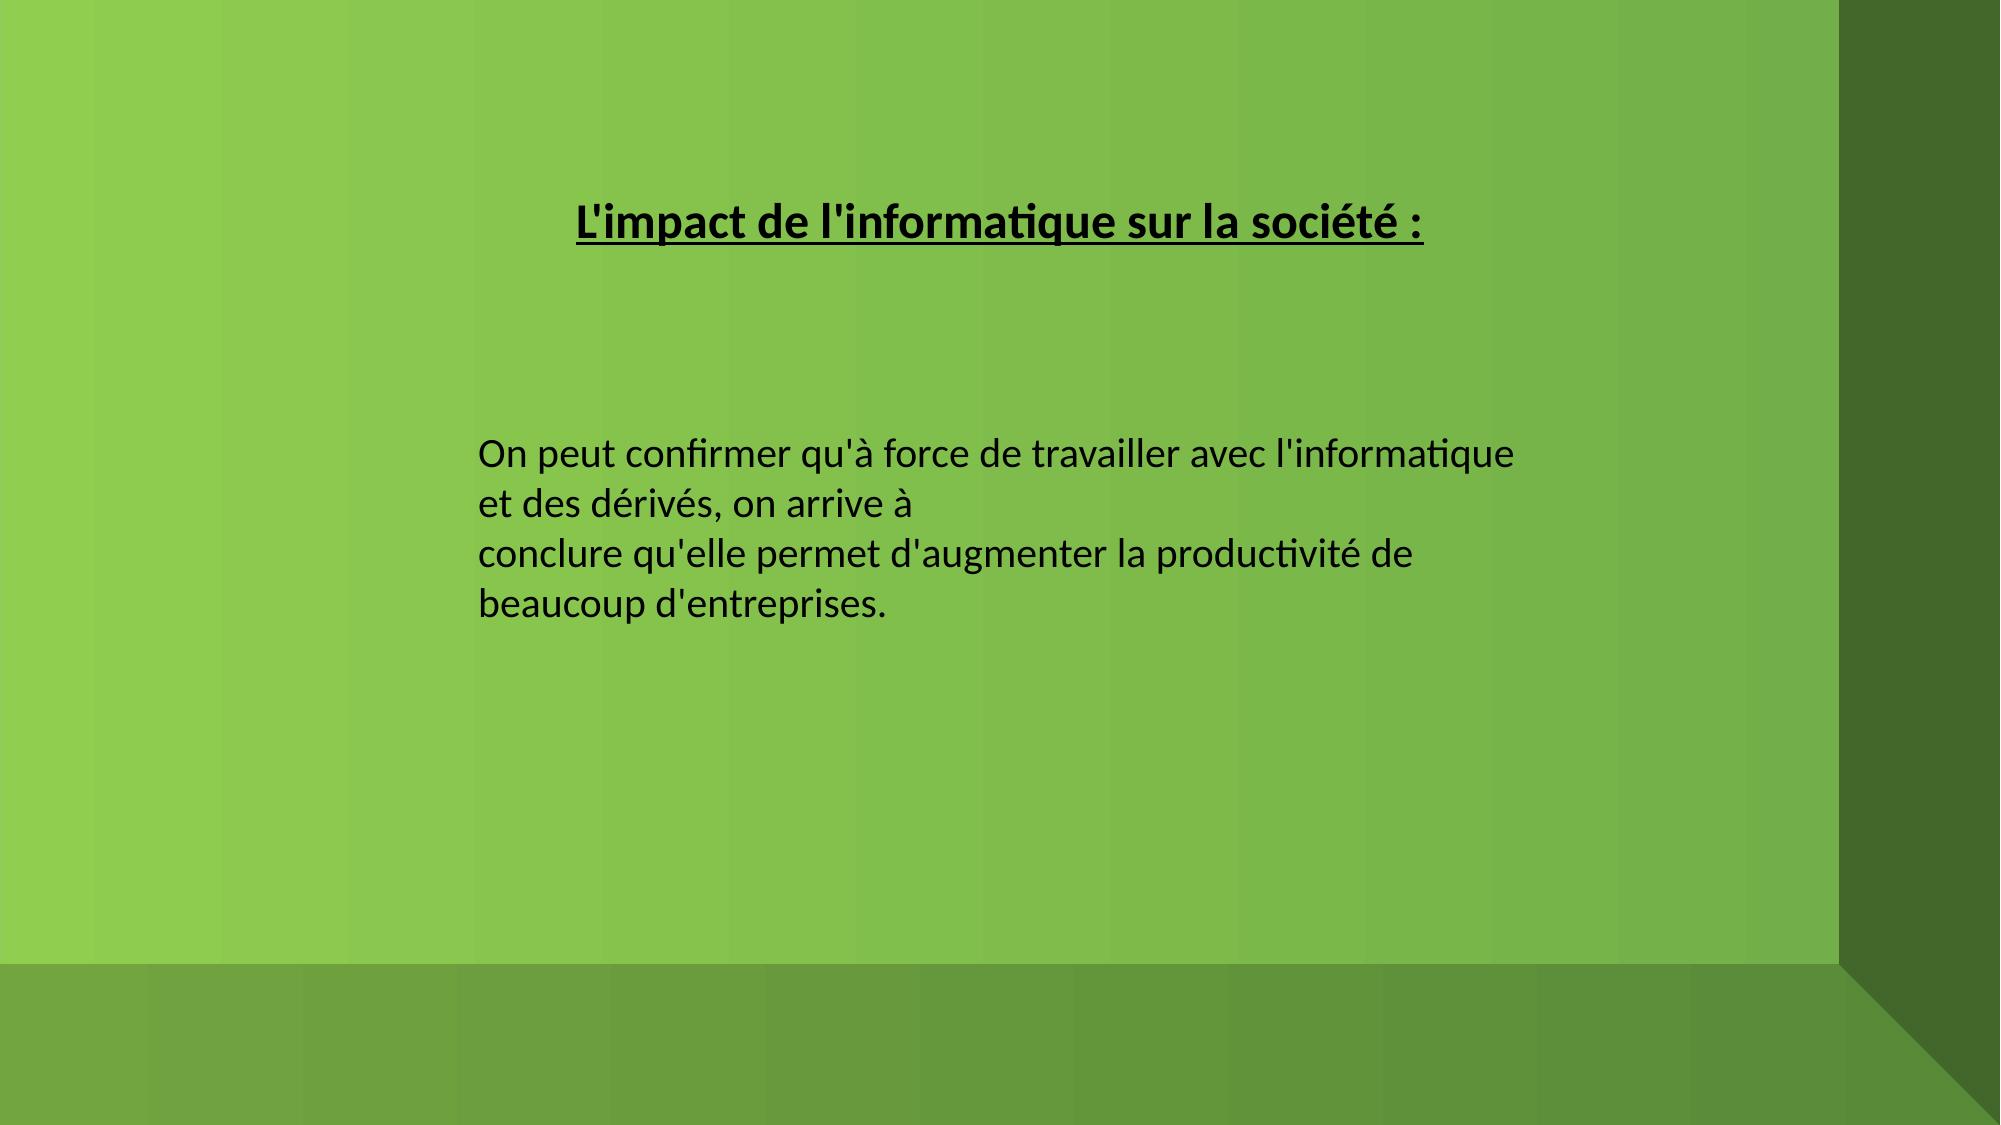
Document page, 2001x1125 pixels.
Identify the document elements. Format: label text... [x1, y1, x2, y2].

text_box On peut confirmer qu'à force de travailler avec l'informatique et des dérivés, on arrive à conclure qu'elle permet d'augmenter la productivité de beaucoup d'entreprises. [463, 418, 1537, 724]
text_box L'impact de l'informatique sur la société : [539, 180, 1461, 256]
text_box [0, 0, 2000, 1125]
